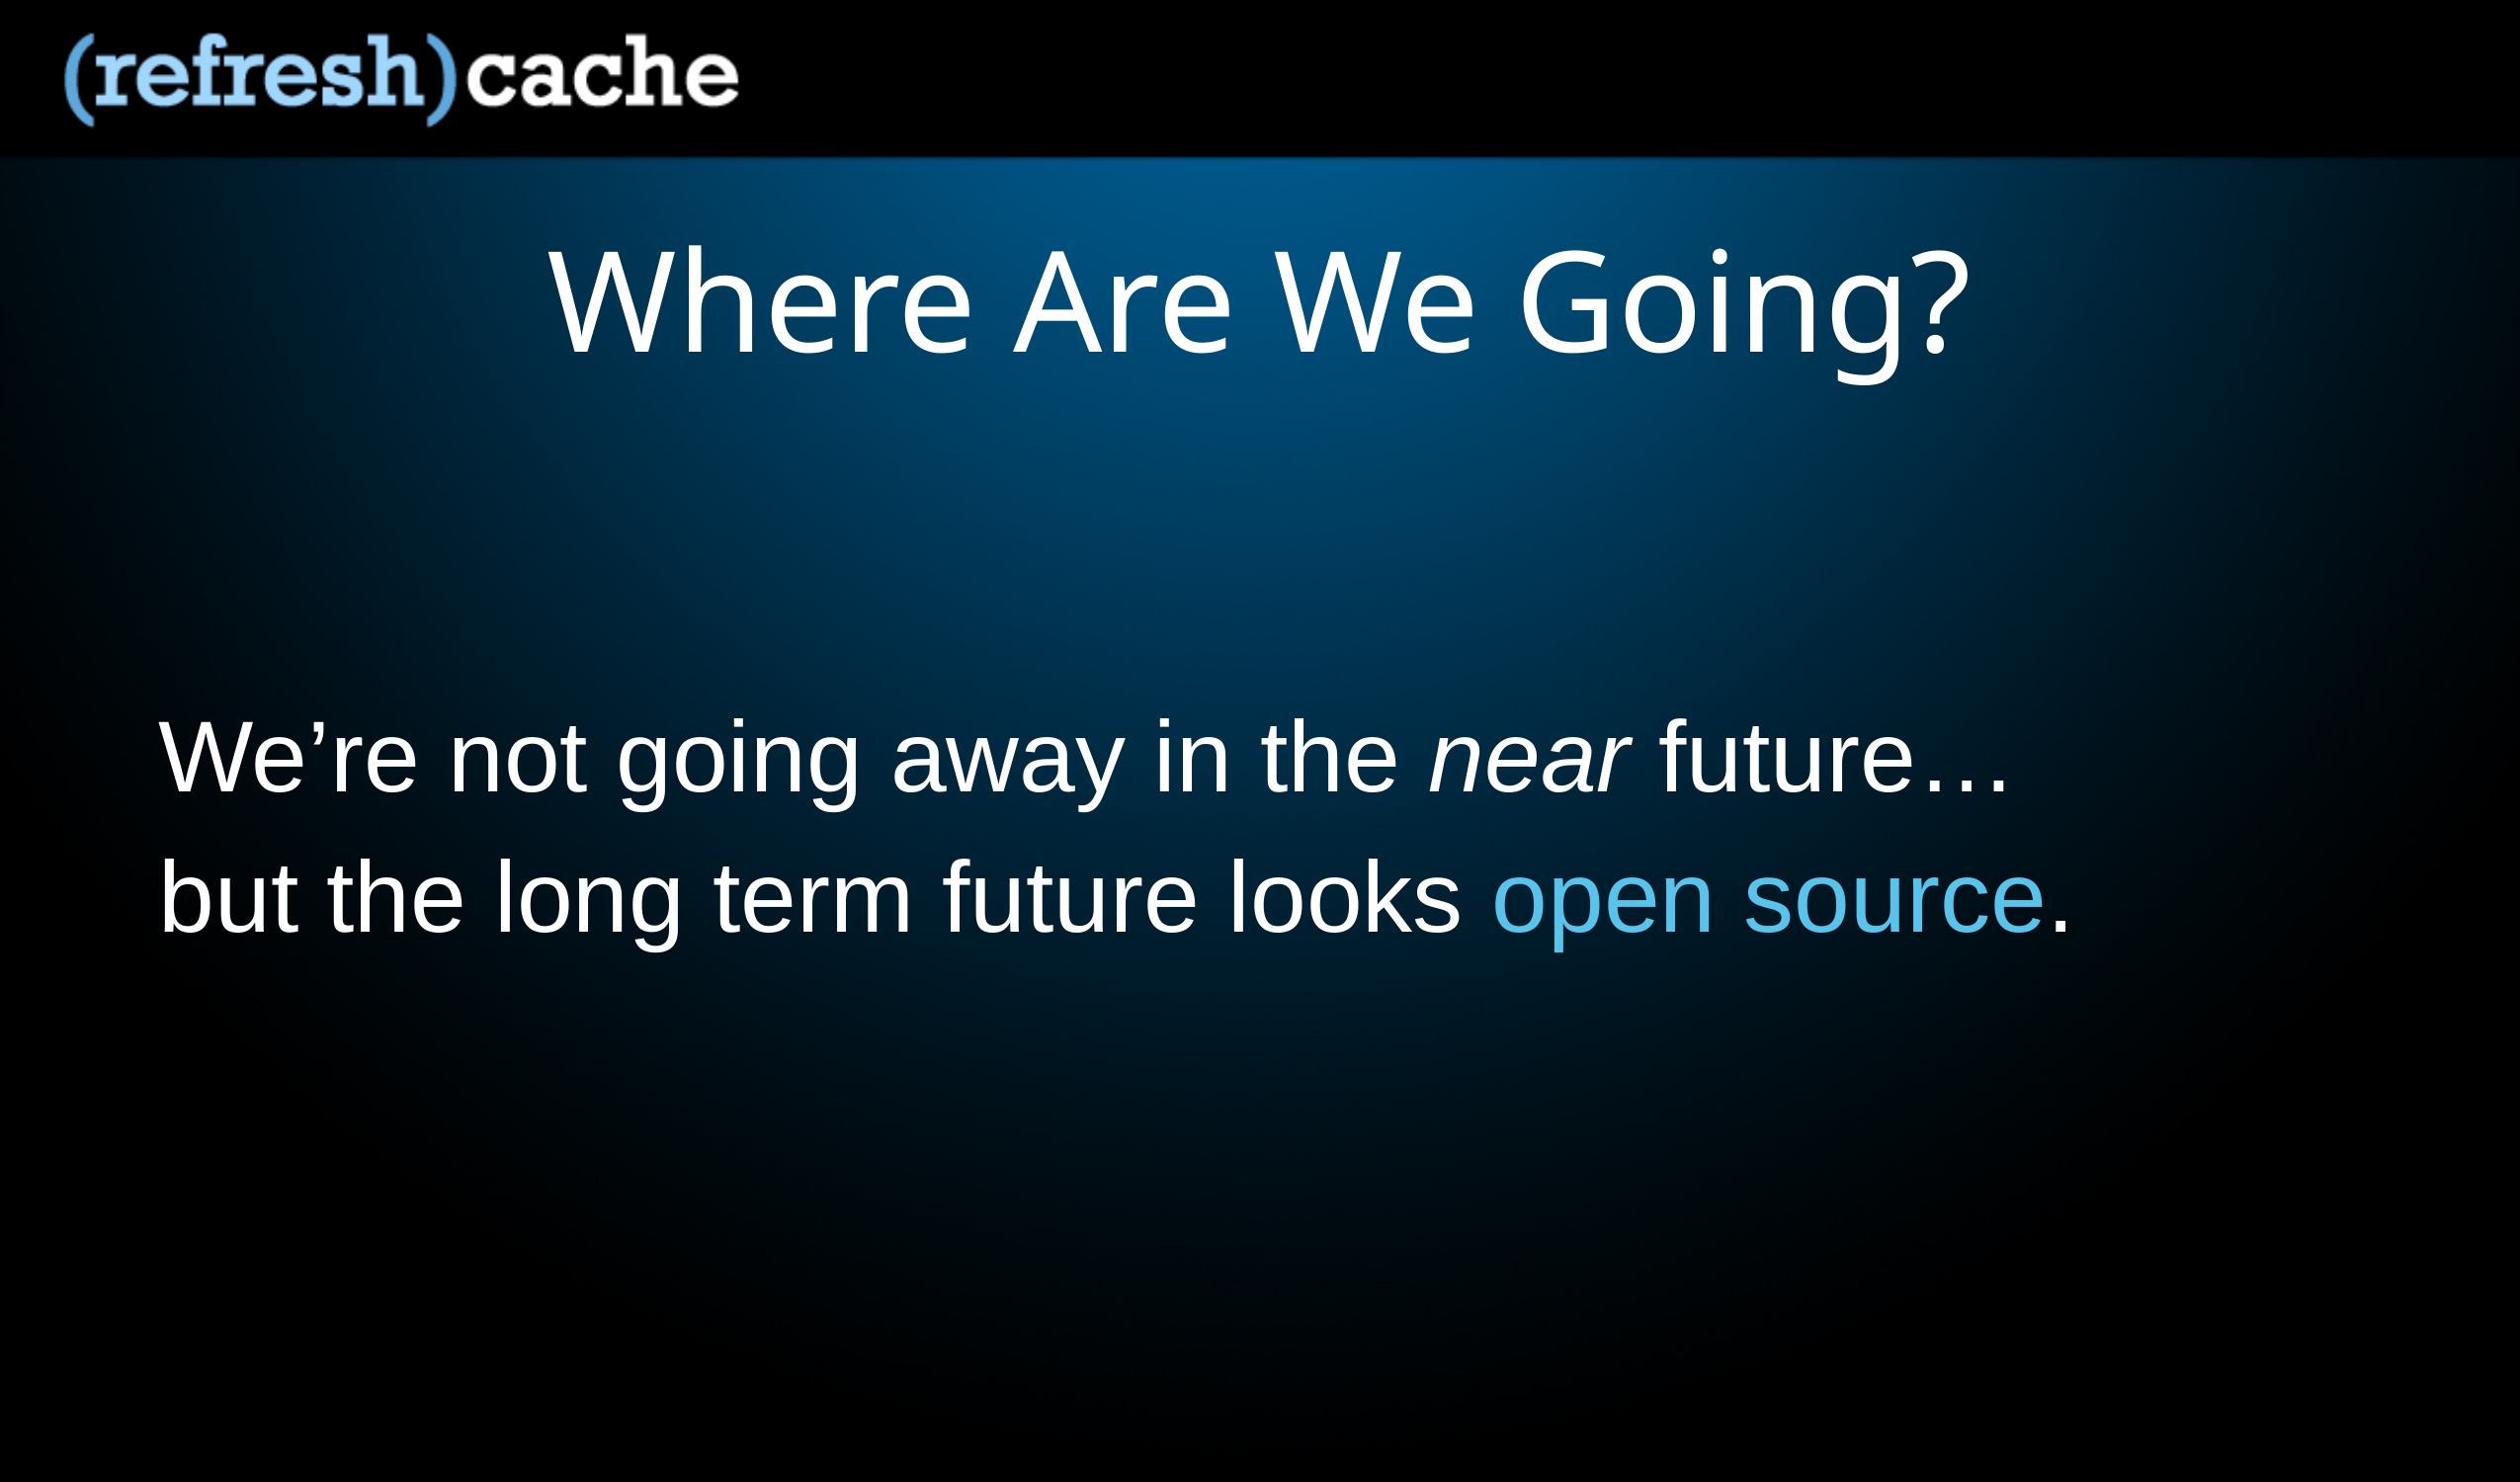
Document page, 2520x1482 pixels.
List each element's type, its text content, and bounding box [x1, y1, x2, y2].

list We’re not going away in the near future… but the long term future looks open source. [135, 679, 2404, 1013]
picture [0, 0, 2520, 1482]
title Where Are We Going? [126, 172, 2394, 420]
